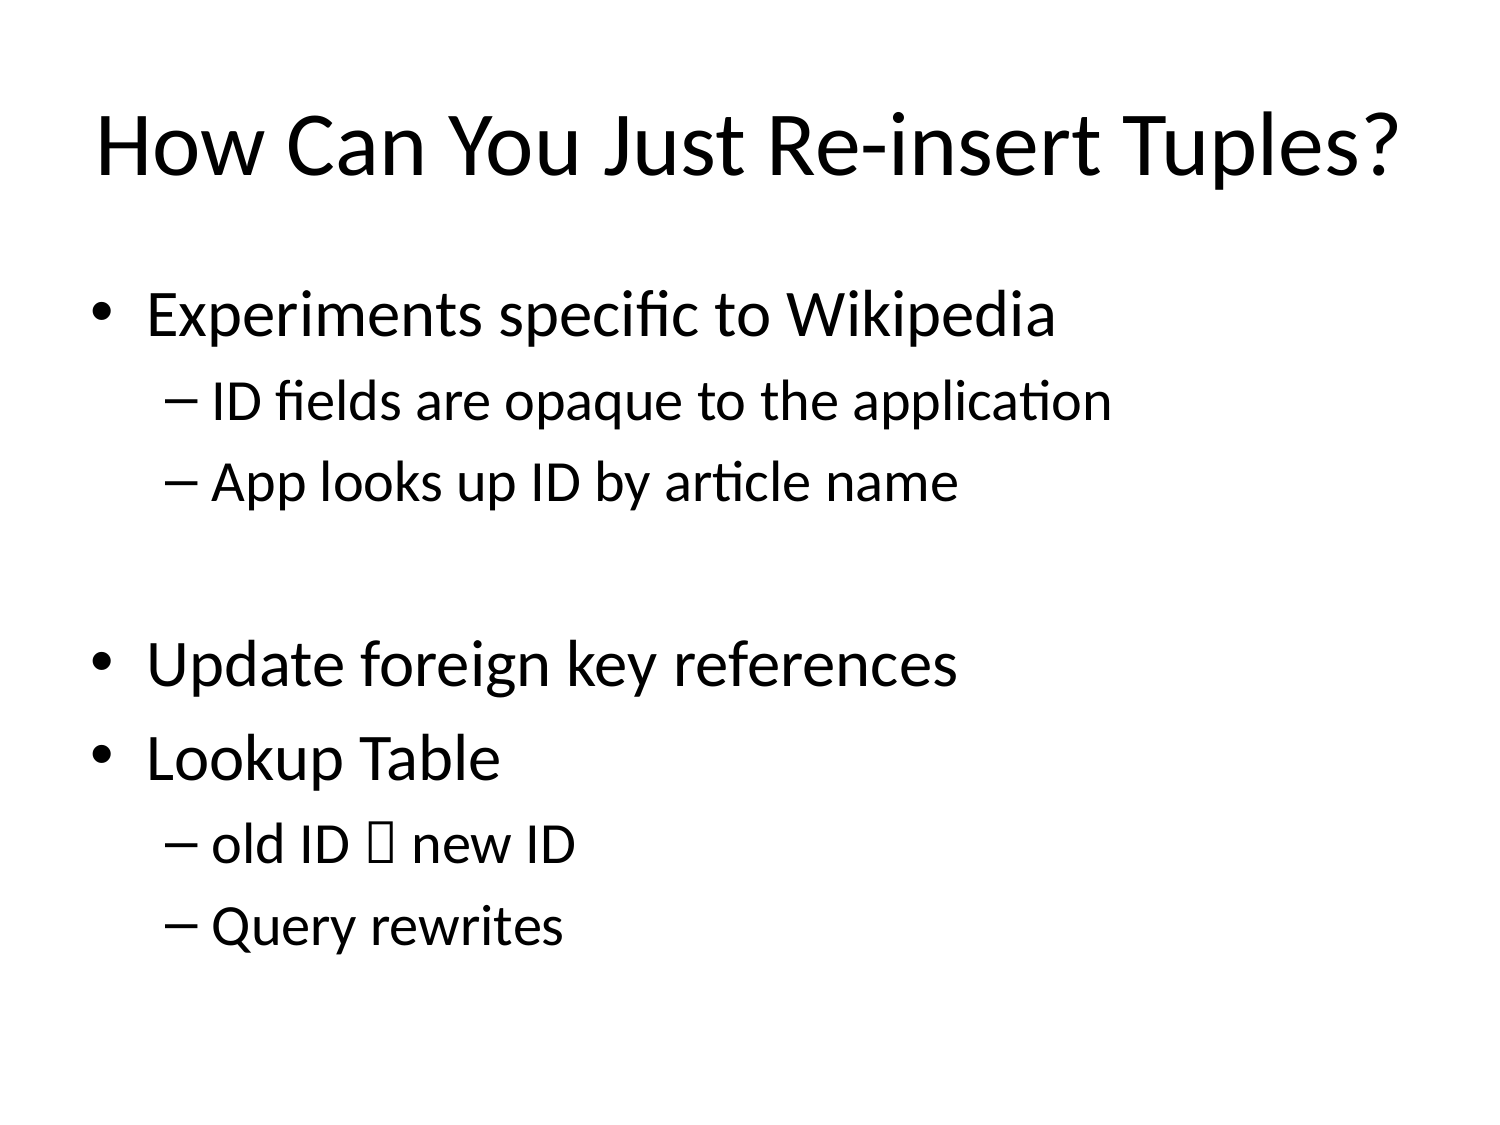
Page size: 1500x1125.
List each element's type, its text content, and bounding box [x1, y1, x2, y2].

title How Can You Just Re-insert Tuples? [75, 45, 1425, 233]
list Experiments specific to Wikipedia ID fields are opaque to the application App looks up ID by article name Update foreign key references Lookup Table old ID  new ID Query rewrites [75, 262, 1425, 1005]
